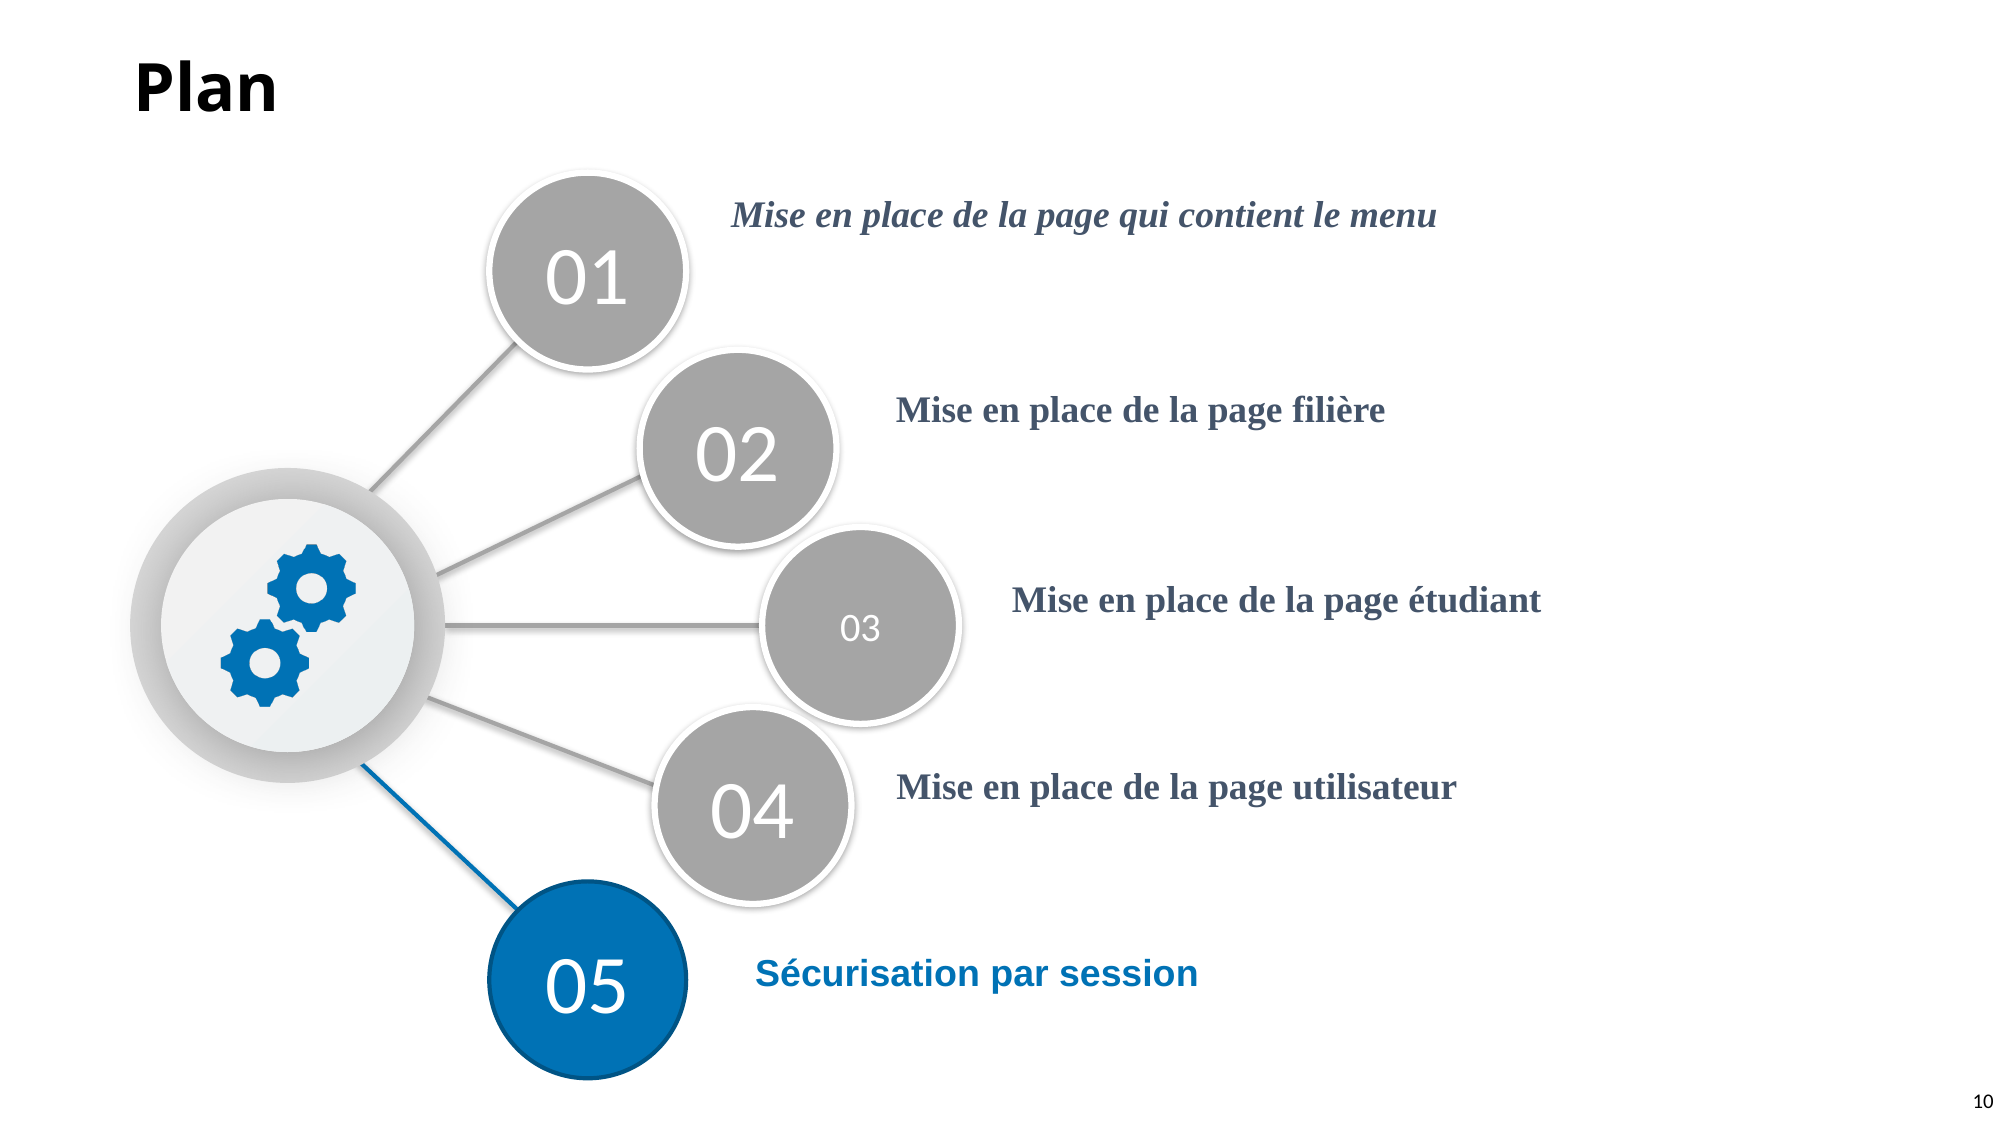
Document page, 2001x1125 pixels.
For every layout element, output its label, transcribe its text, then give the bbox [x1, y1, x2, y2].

text_box 03 [758, 523, 963, 728]
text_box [420, 694, 659, 787]
text_box [207, 496, 368, 525]
picture [188, 526, 387, 725]
text_box Mise en place de la page filière [880, 377, 1402, 438]
text_box Mise en place de la page étudiant [997, 567, 1558, 628]
text_box [129, 469, 255, 606]
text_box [362, 340, 519, 500]
text_box 01 [486, 169, 690, 373]
text_box [390, 547, 417, 704]
text_box [158, 550, 183, 701]
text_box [351, 754, 519, 911]
text_box Mise en place de la page utilisateur [881, 754, 1473, 815]
text_box 04 [651, 703, 855, 908]
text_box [704, 182, 1802, 304]
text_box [430, 467, 659, 578]
text_box Sécurisation par session [740, 941, 1214, 1002]
text_box [217, 733, 359, 755]
title Plan [118, 37, 1894, 134]
text_box 05 [487, 879, 689, 1081]
text_box 02 [636, 346, 840, 550]
